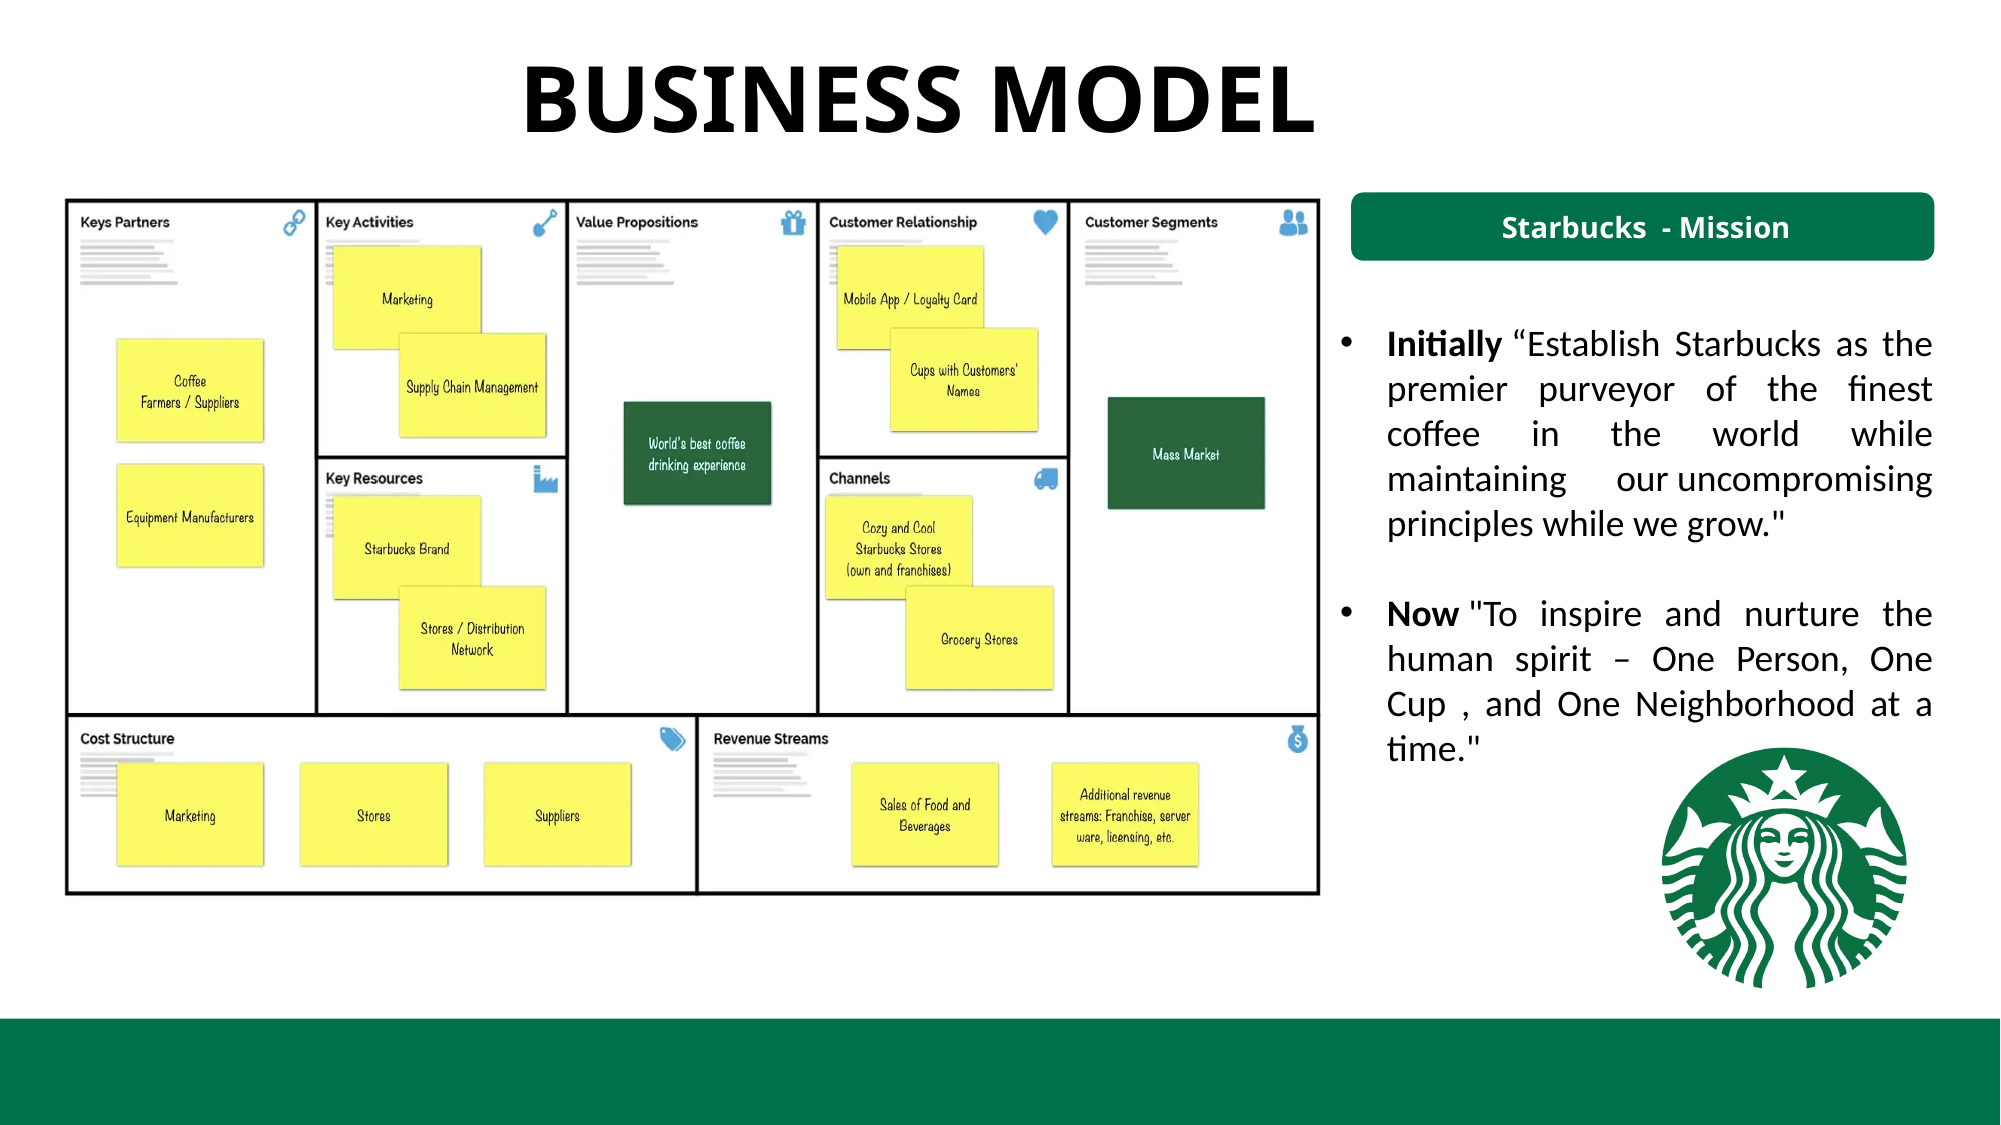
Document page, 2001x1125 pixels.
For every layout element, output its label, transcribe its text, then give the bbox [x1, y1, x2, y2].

text_box Starbucks - Mission [1351, 192, 1935, 261]
text_box [0, 1018, 2000, 1125]
text_box BUSINESS MODEL [0, 33, 1920, 159]
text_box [1340, 279, 1938, 999]
picture [61, 193, 1327, 903]
